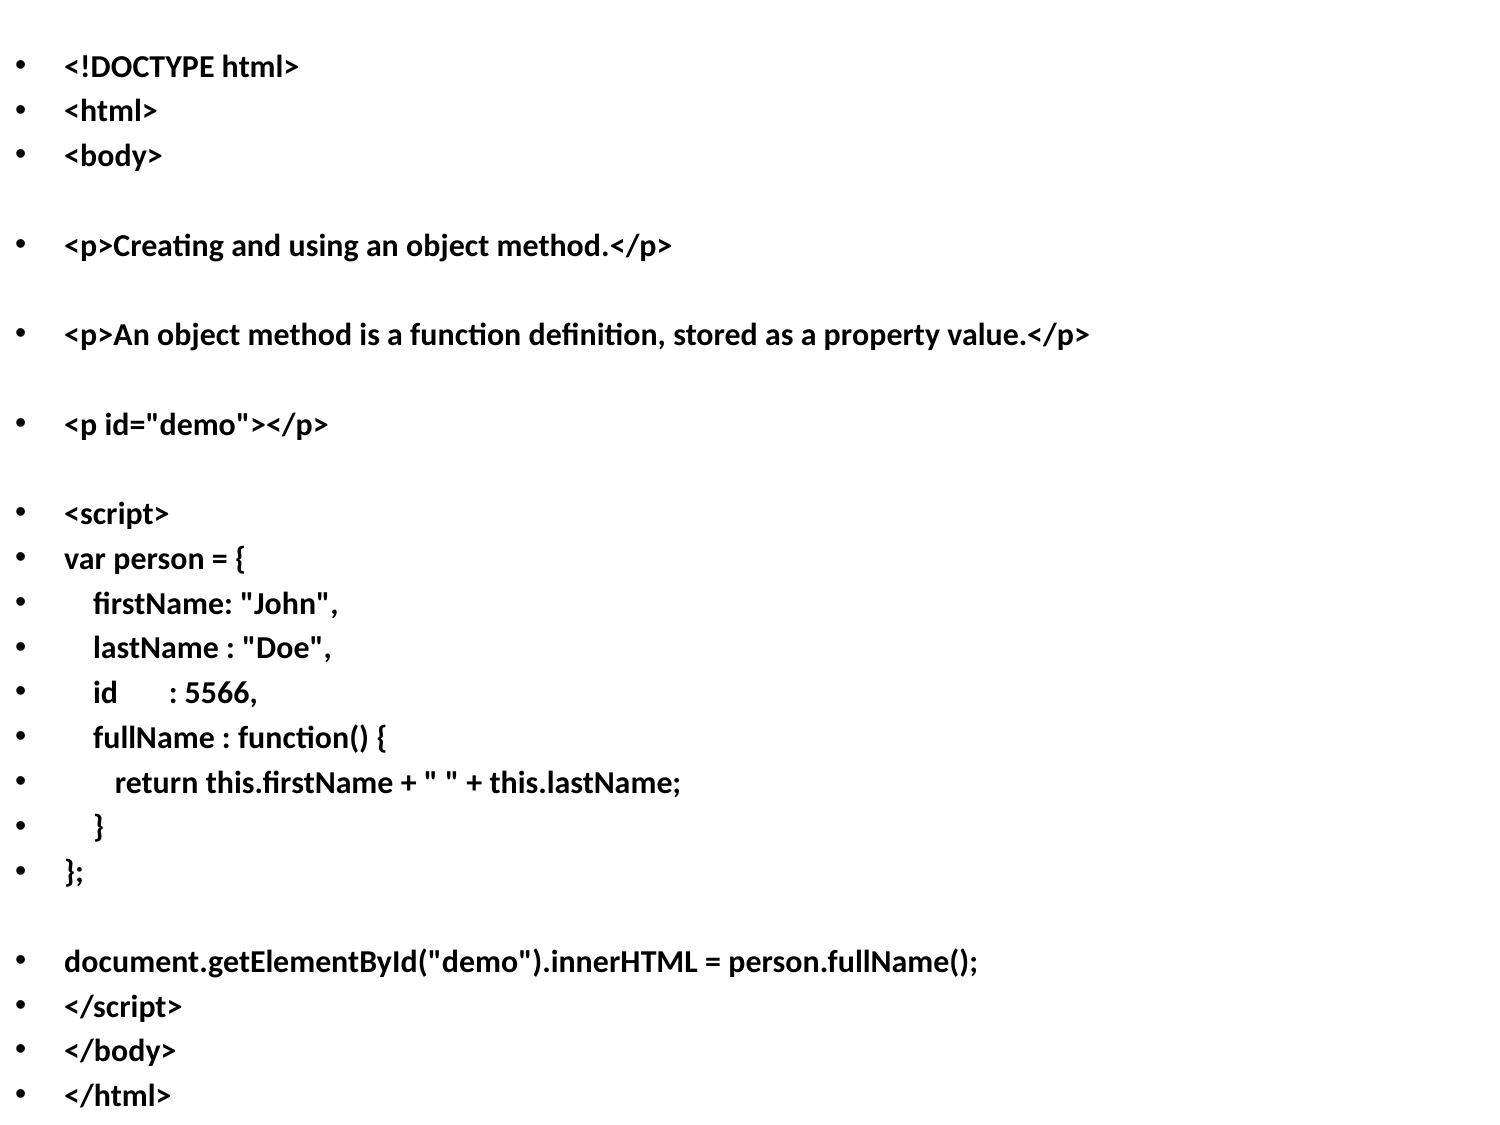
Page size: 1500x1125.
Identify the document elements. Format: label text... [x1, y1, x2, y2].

list <!DOCTYPE html> <html> <body> <p>Creating and using an object method.</p> <p>An object method is a function definition, stored as a property value.</p> <p id="demo"></p> <script> var person = { firstName: "John", lastName : "Doe", id : 5566, fullName : function() { return this.firstName + " " + this.lastName; } }; document.getElementById("demo").innerHTML = person.fullName(); </script> </body> </html> [0, 37, 1475, 1125]
